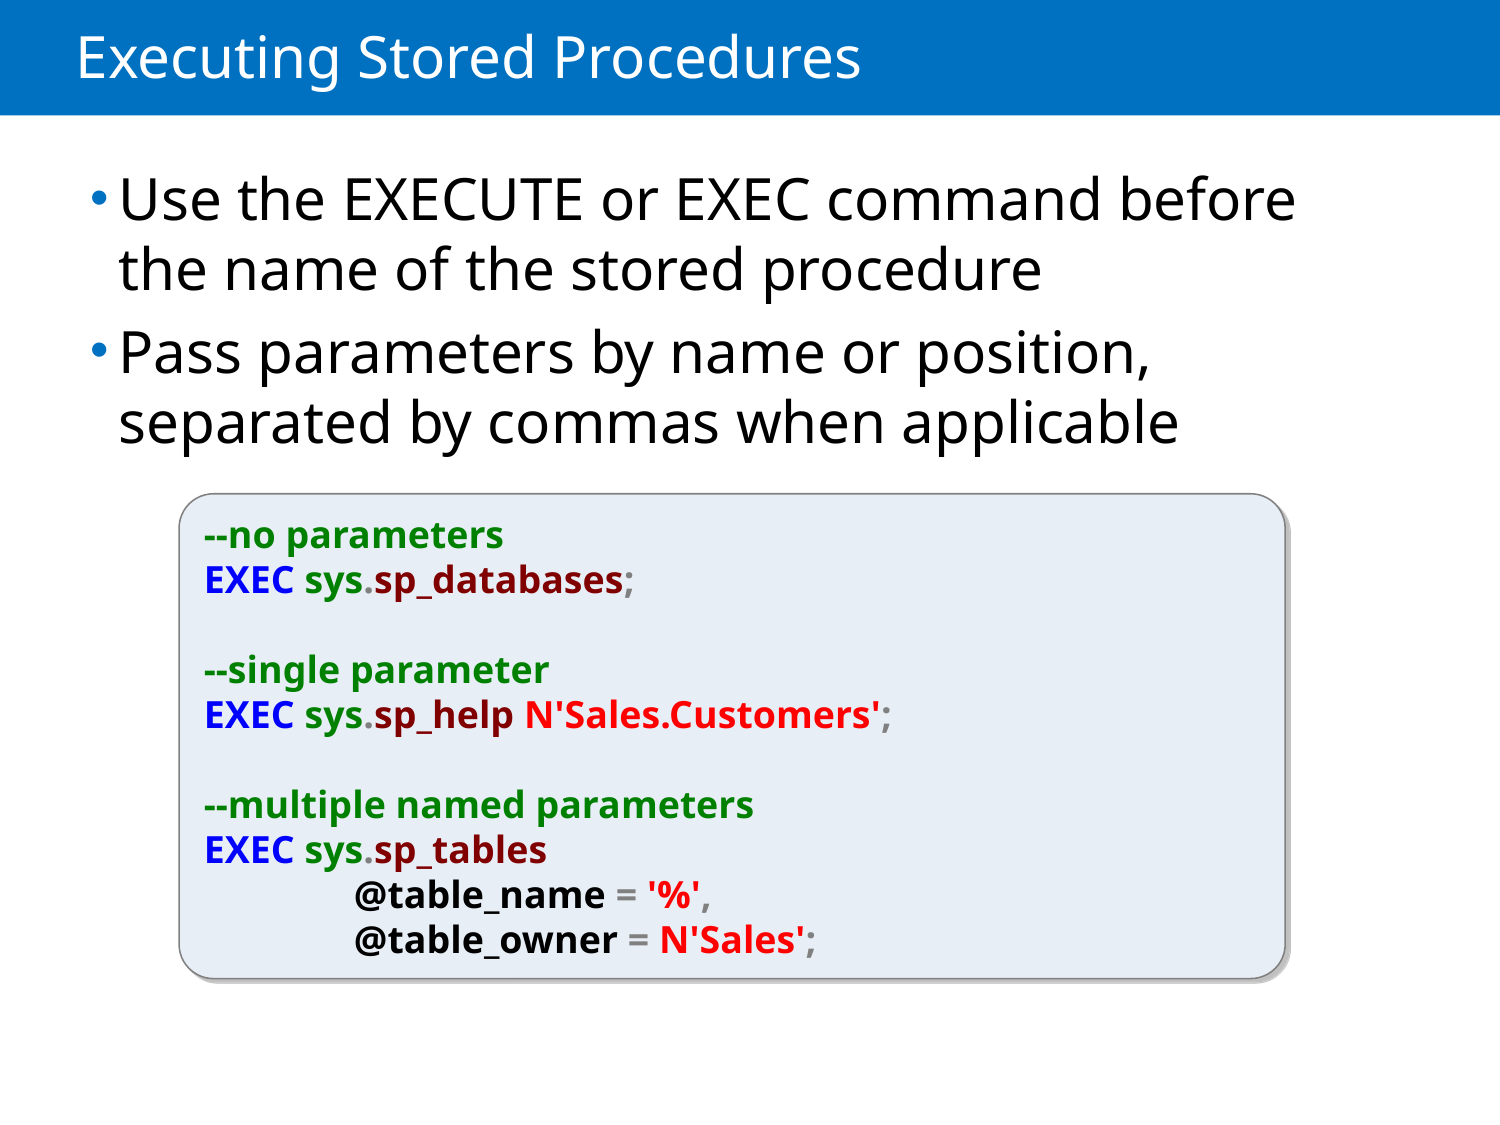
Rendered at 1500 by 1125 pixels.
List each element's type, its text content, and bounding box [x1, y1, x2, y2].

text_box --no parameters EXEC sys.sp_databases; --single parameter EXEC sys.sp_help N'Sales.Customers'; --multiple named parameters EXEC sys.sp_tables @table_name = '%', @table_owner = N'Sales'; [179, 493, 1286, 979]
text_box Use the EXECUTE or EXEC command before the name of the stored procedure Pass parameters by name or position, separated by commas when applicable [75, 154, 1347, 875]
title Executing Stored Procedures [75, 0, 1351, 122]
